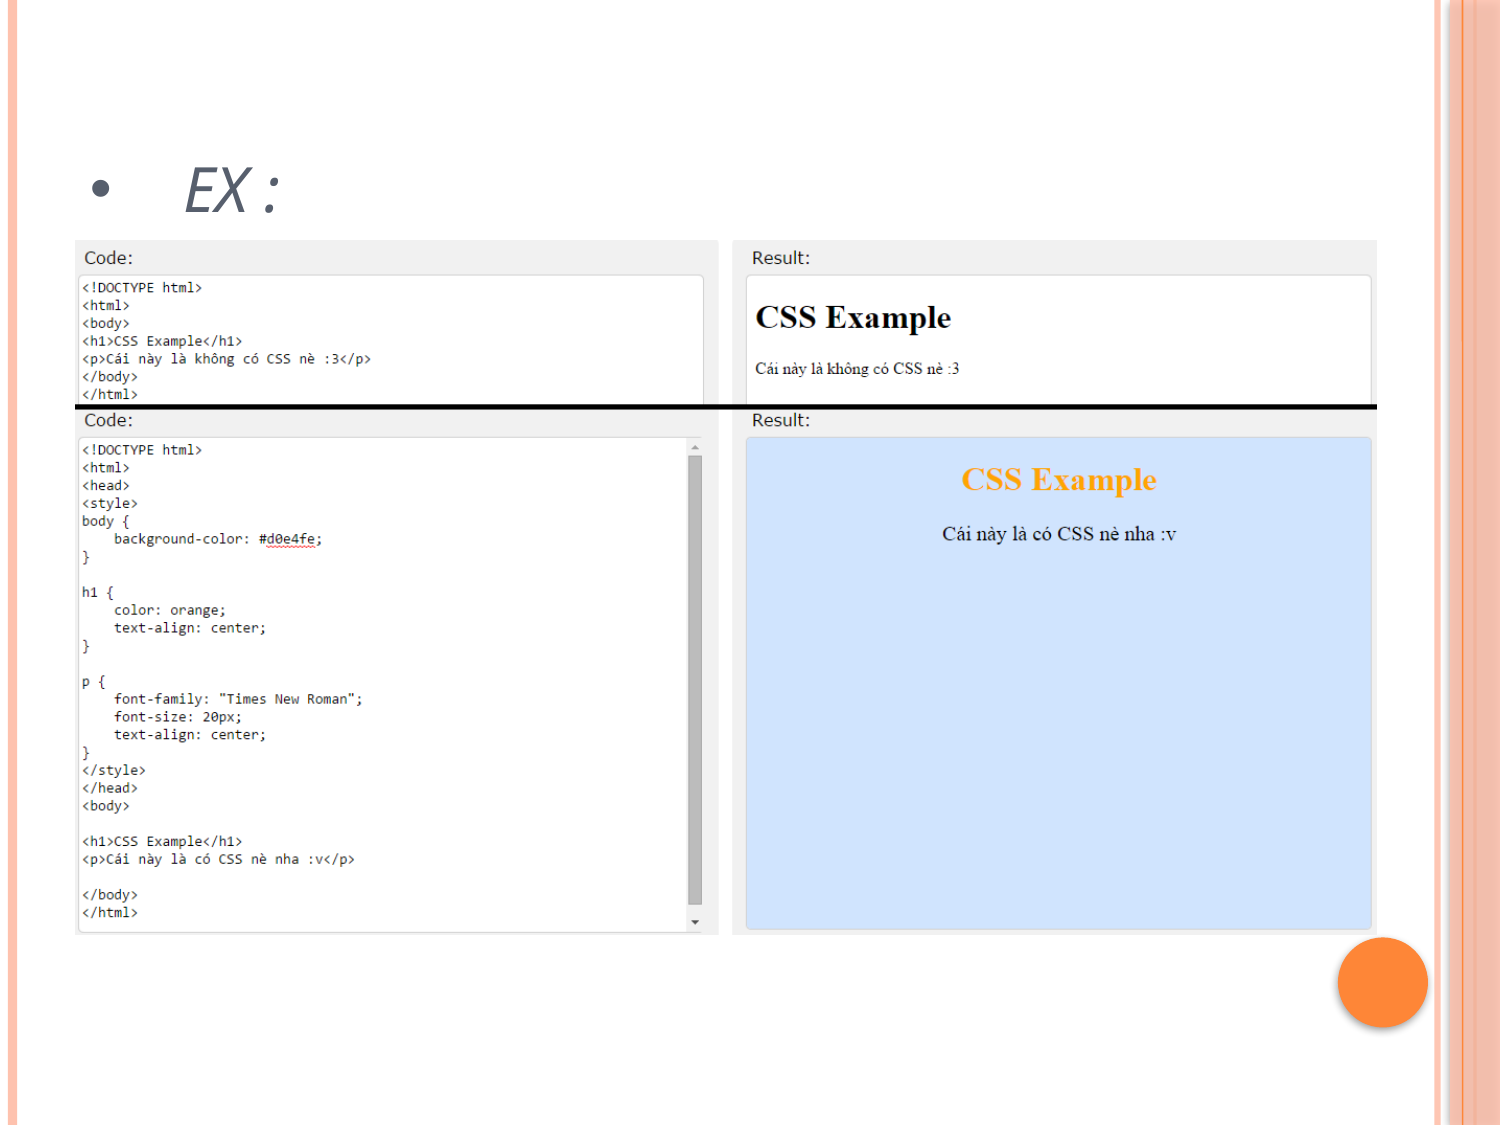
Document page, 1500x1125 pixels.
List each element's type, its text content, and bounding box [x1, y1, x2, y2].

title Ex : [75, 45, 1300, 233]
picture [74, 240, 1378, 935]
